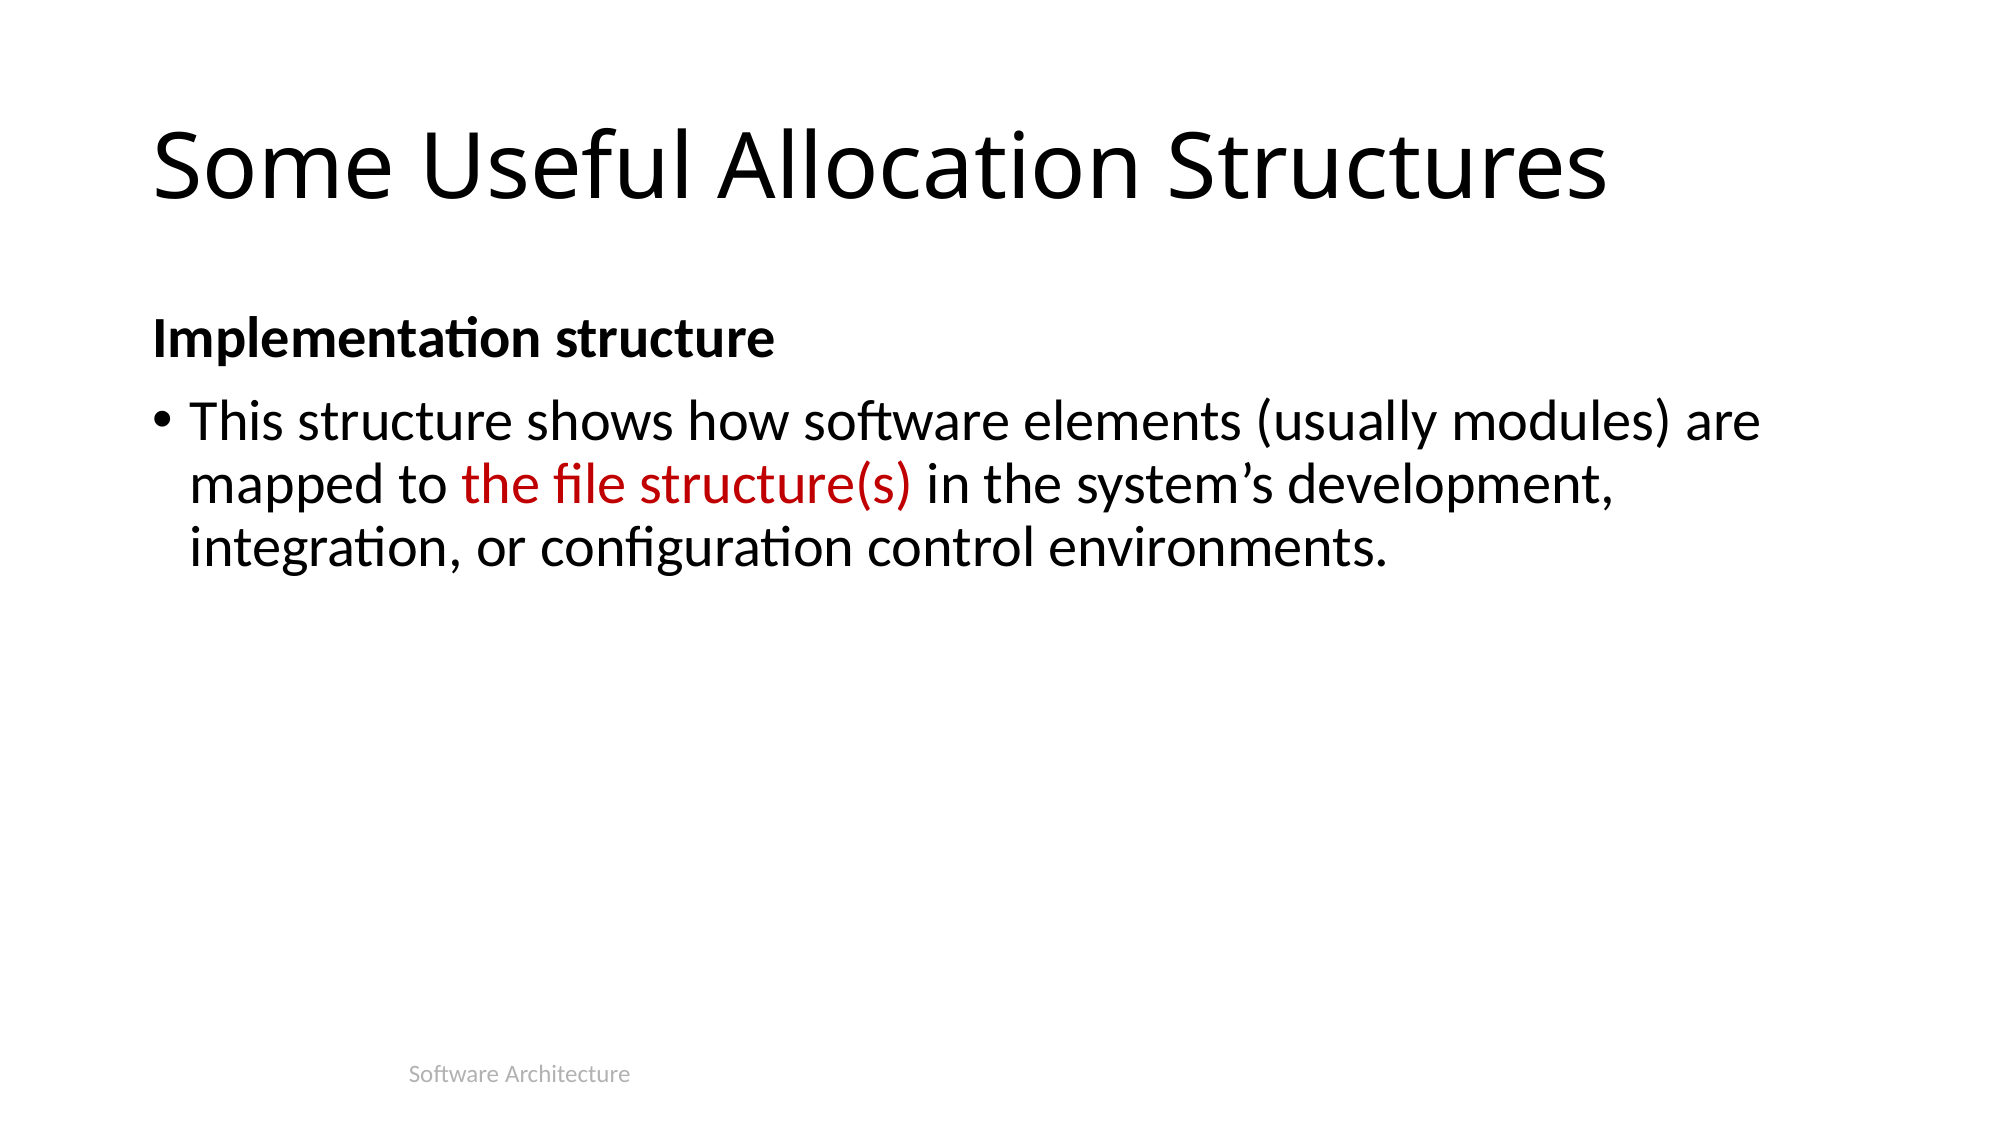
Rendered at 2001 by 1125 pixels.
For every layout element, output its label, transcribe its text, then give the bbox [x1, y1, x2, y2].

footer Software Architecture [0, 1042, 1040, 1103]
list Implementation structure This structure shows how software elements (usually modules) are mapped to the file structure(s) in the system’s development, integration, or configuration control environments. [137, 299, 1863, 1014]
title Some Useful Allocation Structures [137, 59, 1863, 278]
